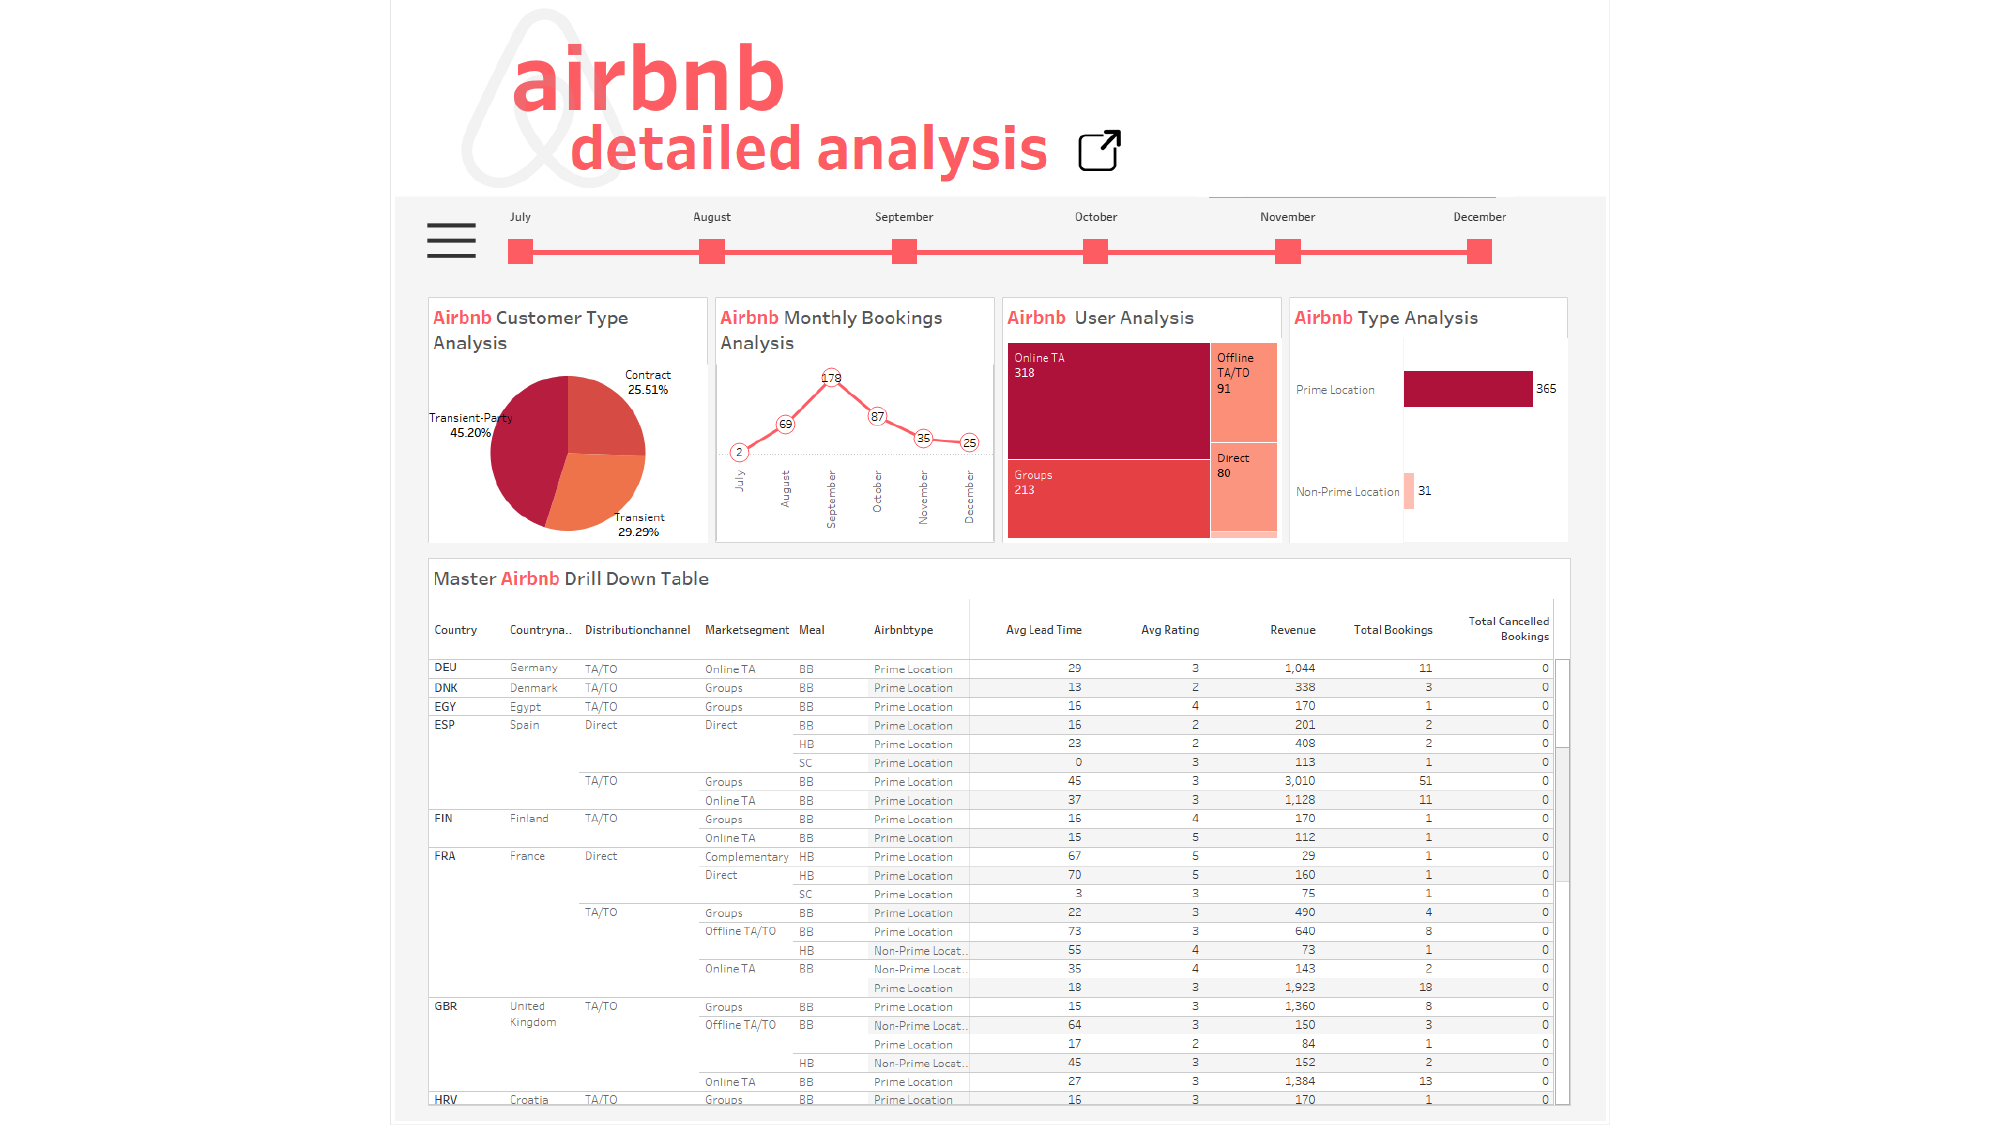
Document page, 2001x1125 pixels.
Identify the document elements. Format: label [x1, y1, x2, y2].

picture [390, 0, 1610, 1125]
